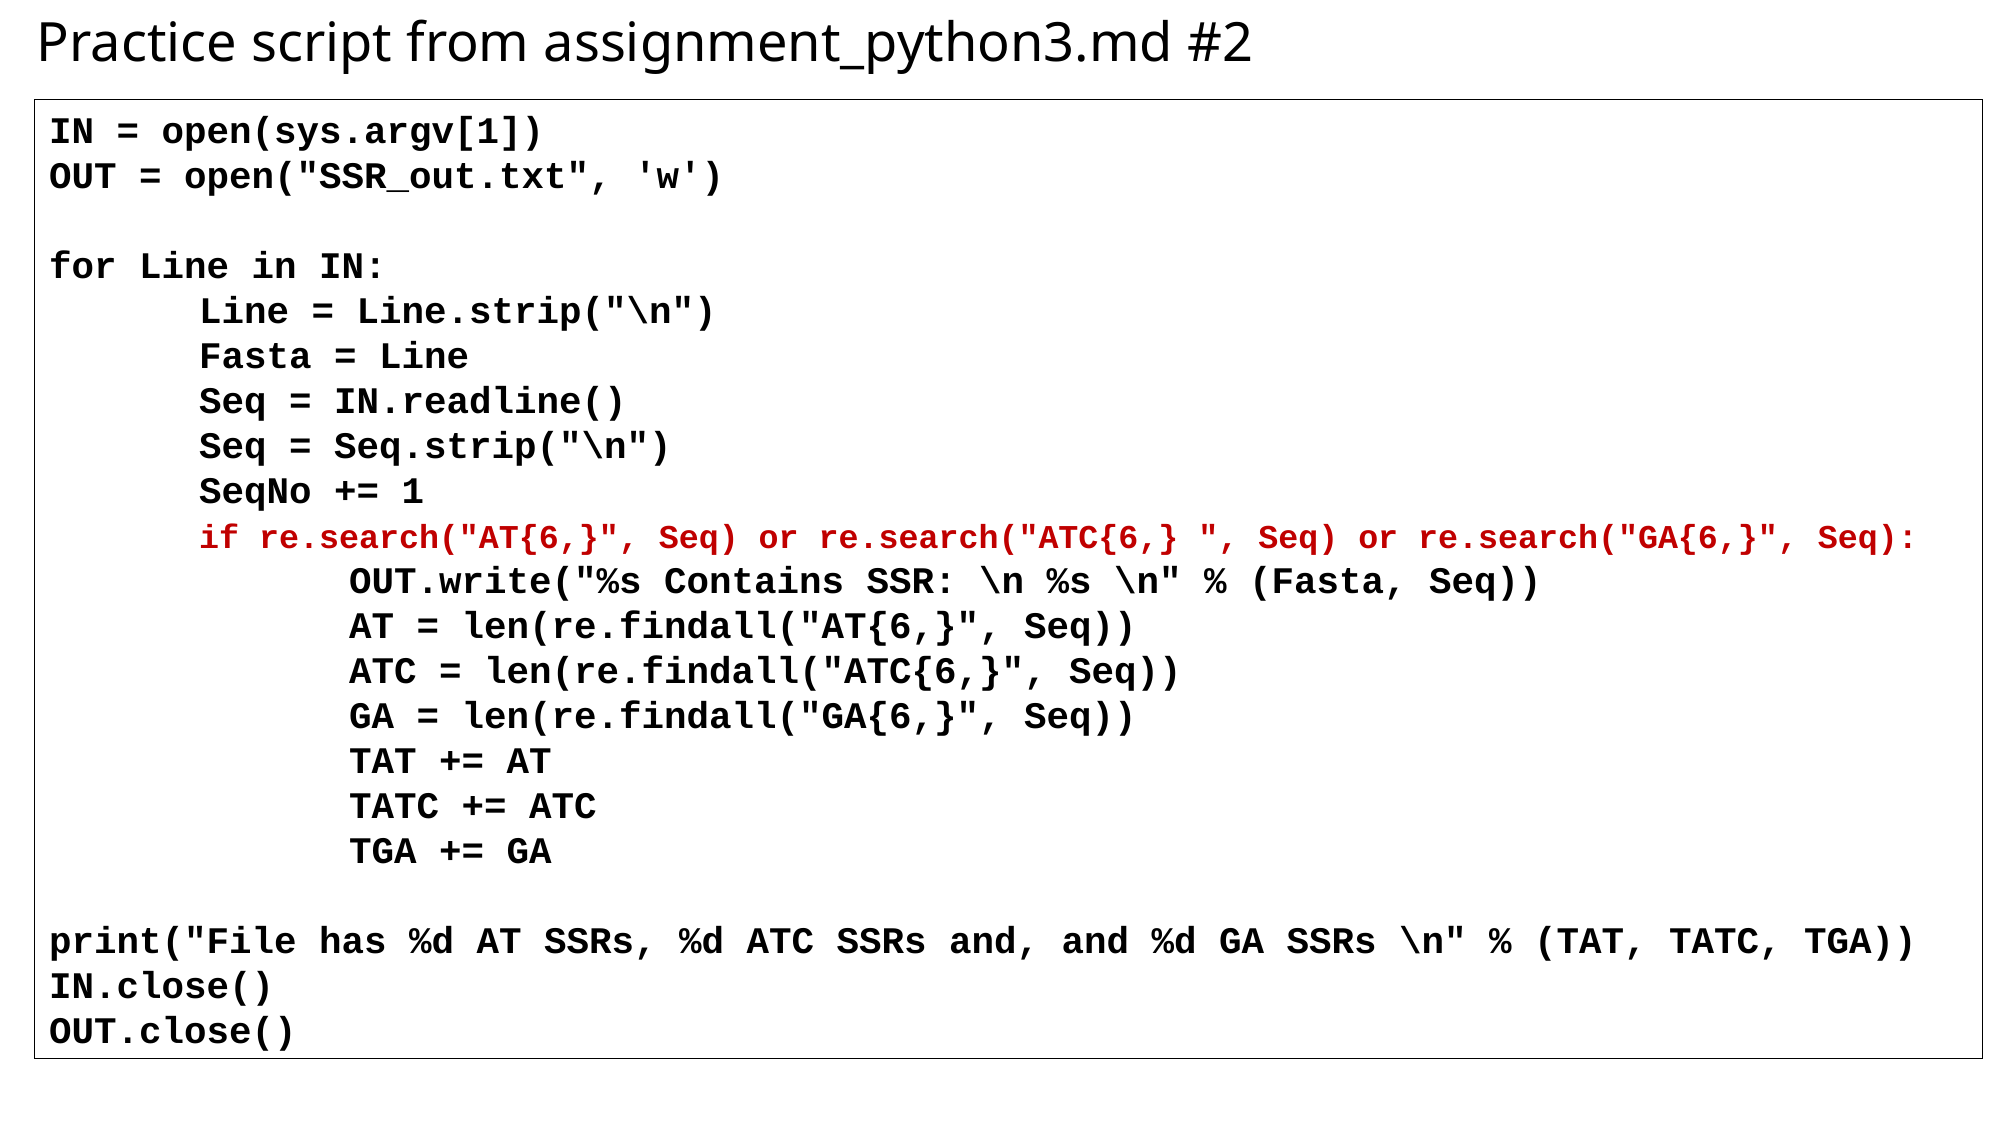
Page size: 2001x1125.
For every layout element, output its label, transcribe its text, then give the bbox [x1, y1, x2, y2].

text_box Practice script from assignment_python3.md #2 [22, 0, 1270, 80]
text_box IN = open(sys.argv[1]) OUT = open("SSR_out.txt", 'w') for Line in IN: Line = Line.strip("\n") Fasta = Line Seq = IN.readline() Seq = Seq.strip("\n") SeqNo += 1 if re.search("AT{6,}", Seq) or re.search("ATC{6,} ", Seq) or re.search("GA{6,}", Seq): OUT.write("%s Contains SSR: \n %s \n" % (Fasta, Seq)) AT = len(re.findall("AT{6,}", Seq)) ATC = len(re.findall("ATC{6,}", Seq)) GA = len(re.findall("GA{6,}", Seq)) TAT += AT TATC += ATC TGA += GA print("File has %d AT SSRs, %d ATC SSRs and, and %d GA SSRs \n" % (TAT, TATC, TGA)) IN.close() OUT.close() [34, 99, 1983, 1059]
